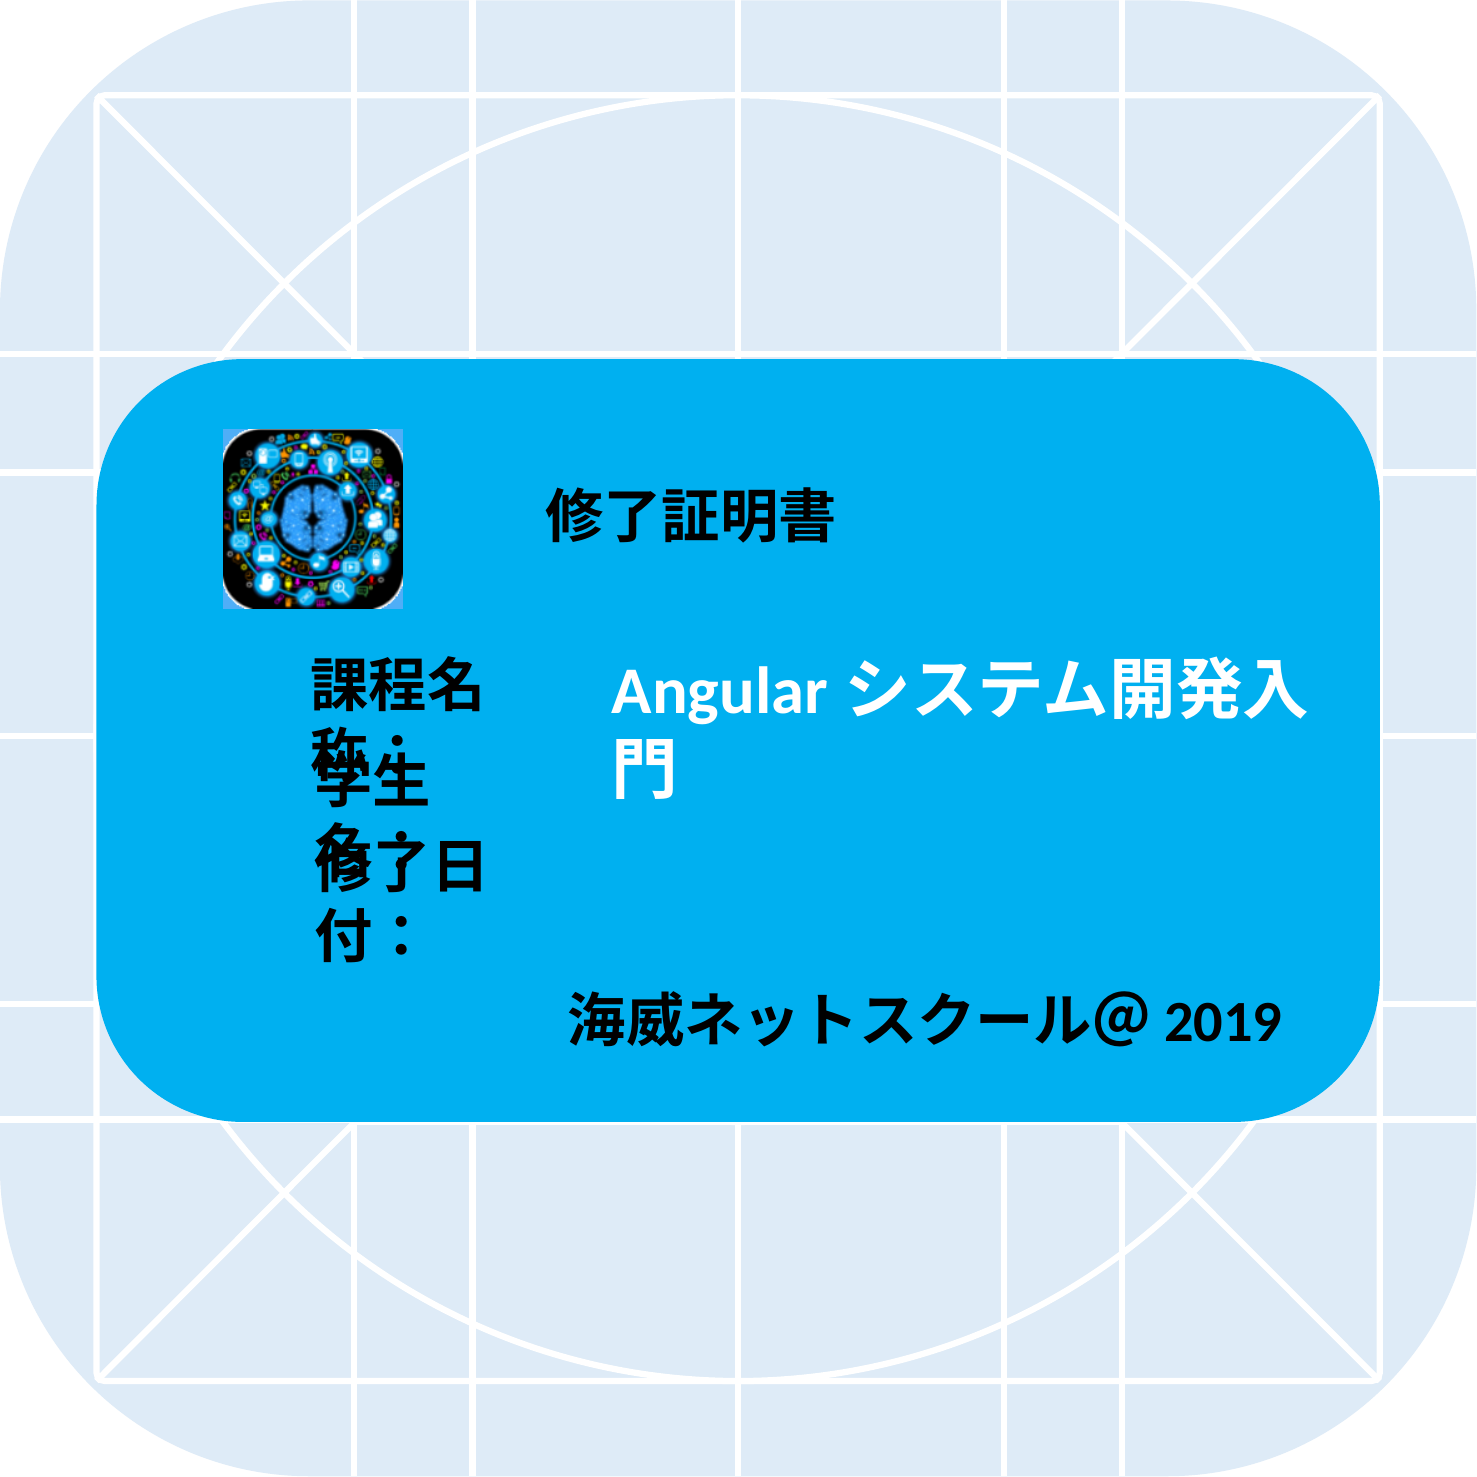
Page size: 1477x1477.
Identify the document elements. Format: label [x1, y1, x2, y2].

text_box [0, 0, 1477, 1477]
picture [224, 430, 402, 608]
